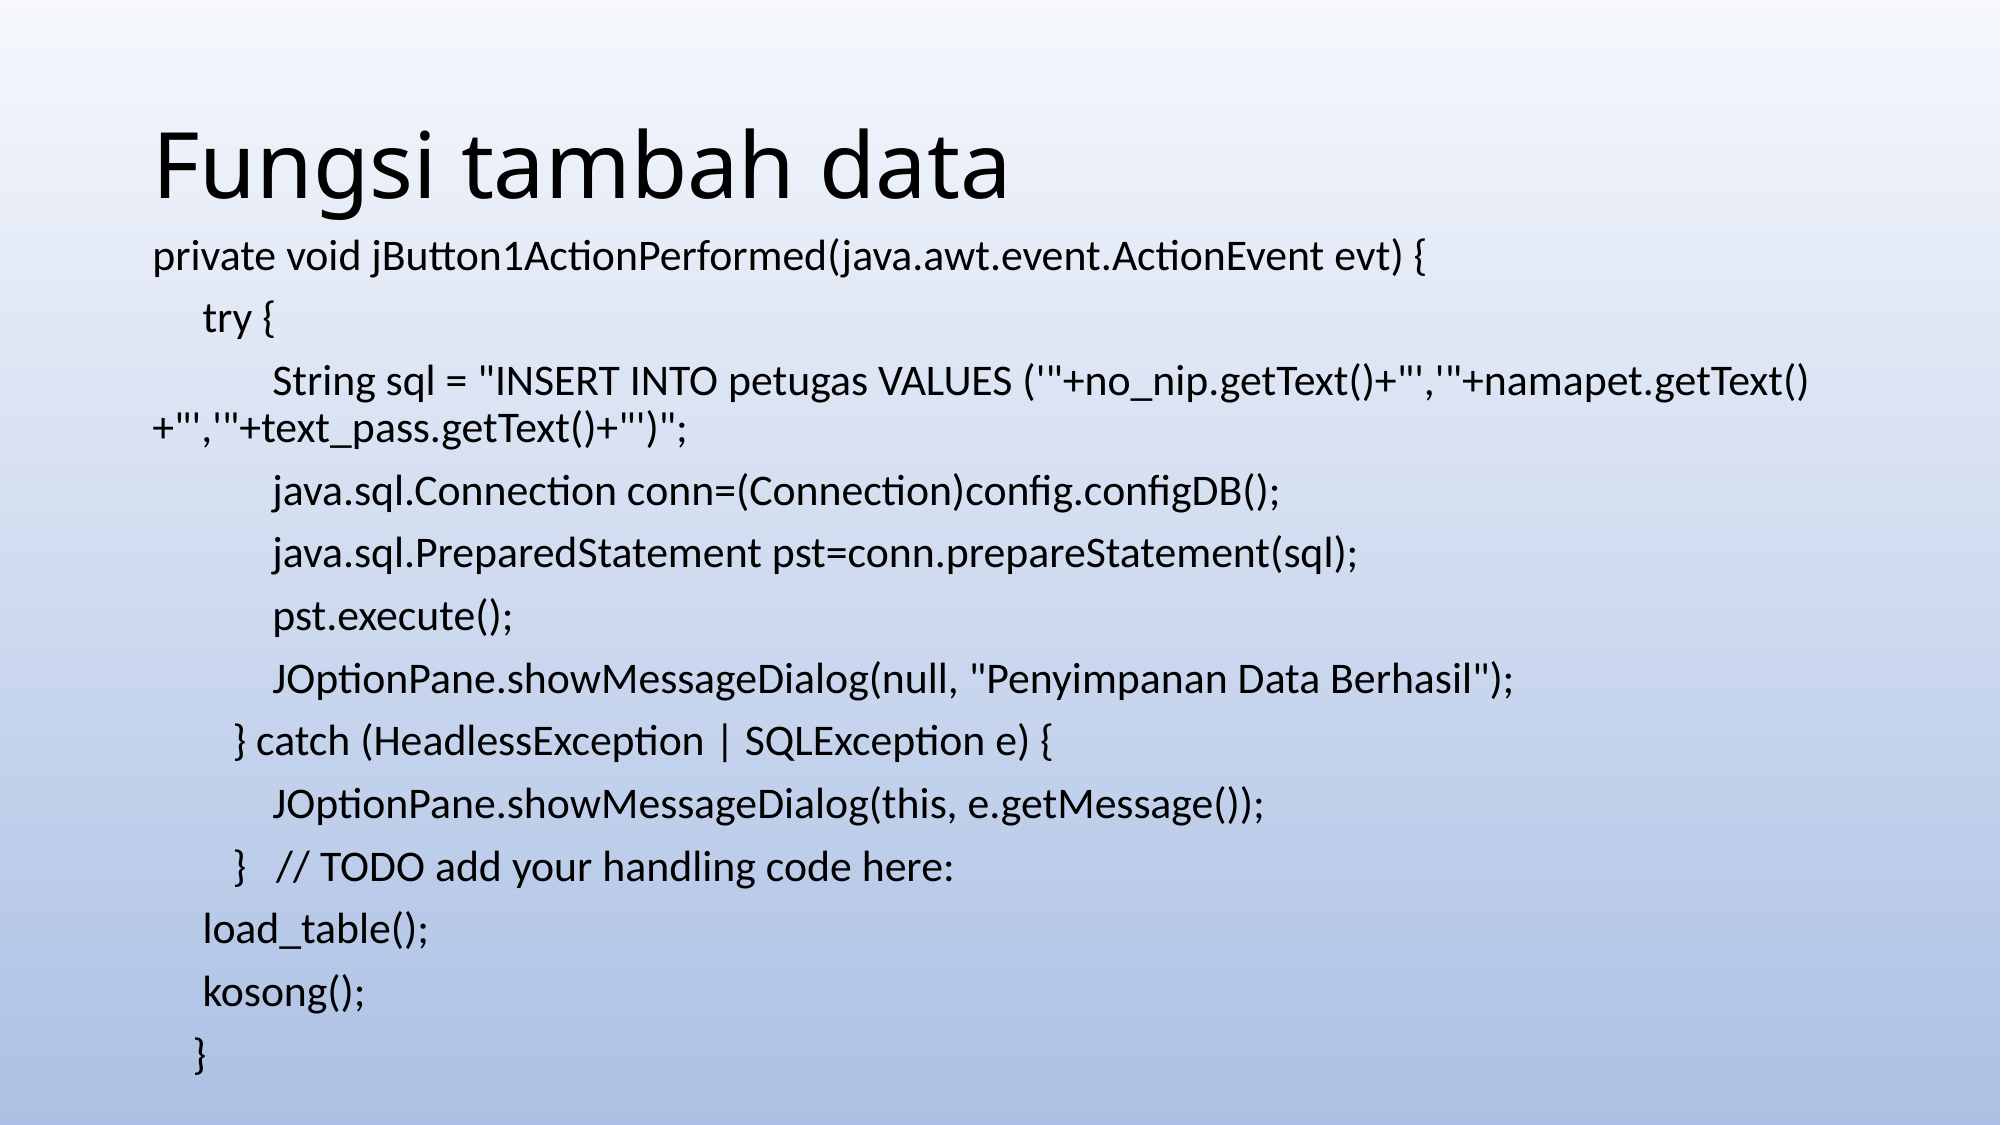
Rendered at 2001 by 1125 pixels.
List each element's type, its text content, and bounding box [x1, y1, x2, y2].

title Fungsi tambah data [137, 59, 1863, 224]
list private void jButton1ActionPerformed(java.awt.event.ActionEvent evt) { try { String sql = "INSERT INTO petugas VALUES ('"+no_nip.getText()+"','"+namapet.getText()+"','"+text_pass.getText()+"')"; java.sql.Connection conn=(Connection)config.configDB(); java.sql.PreparedStatement pst=conn.prepareStatement(sql); pst.execute(); JOptionPane.showMessageDialog(null, "Penyimpanan Data Berhasil"); } catch (HeadlessException | SQLException e) { JOptionPane.showMessageDialog(this, e.getMessage()); } // TODO add your handling code here: load_table(); kosong(); } [137, 224, 1863, 1087]
